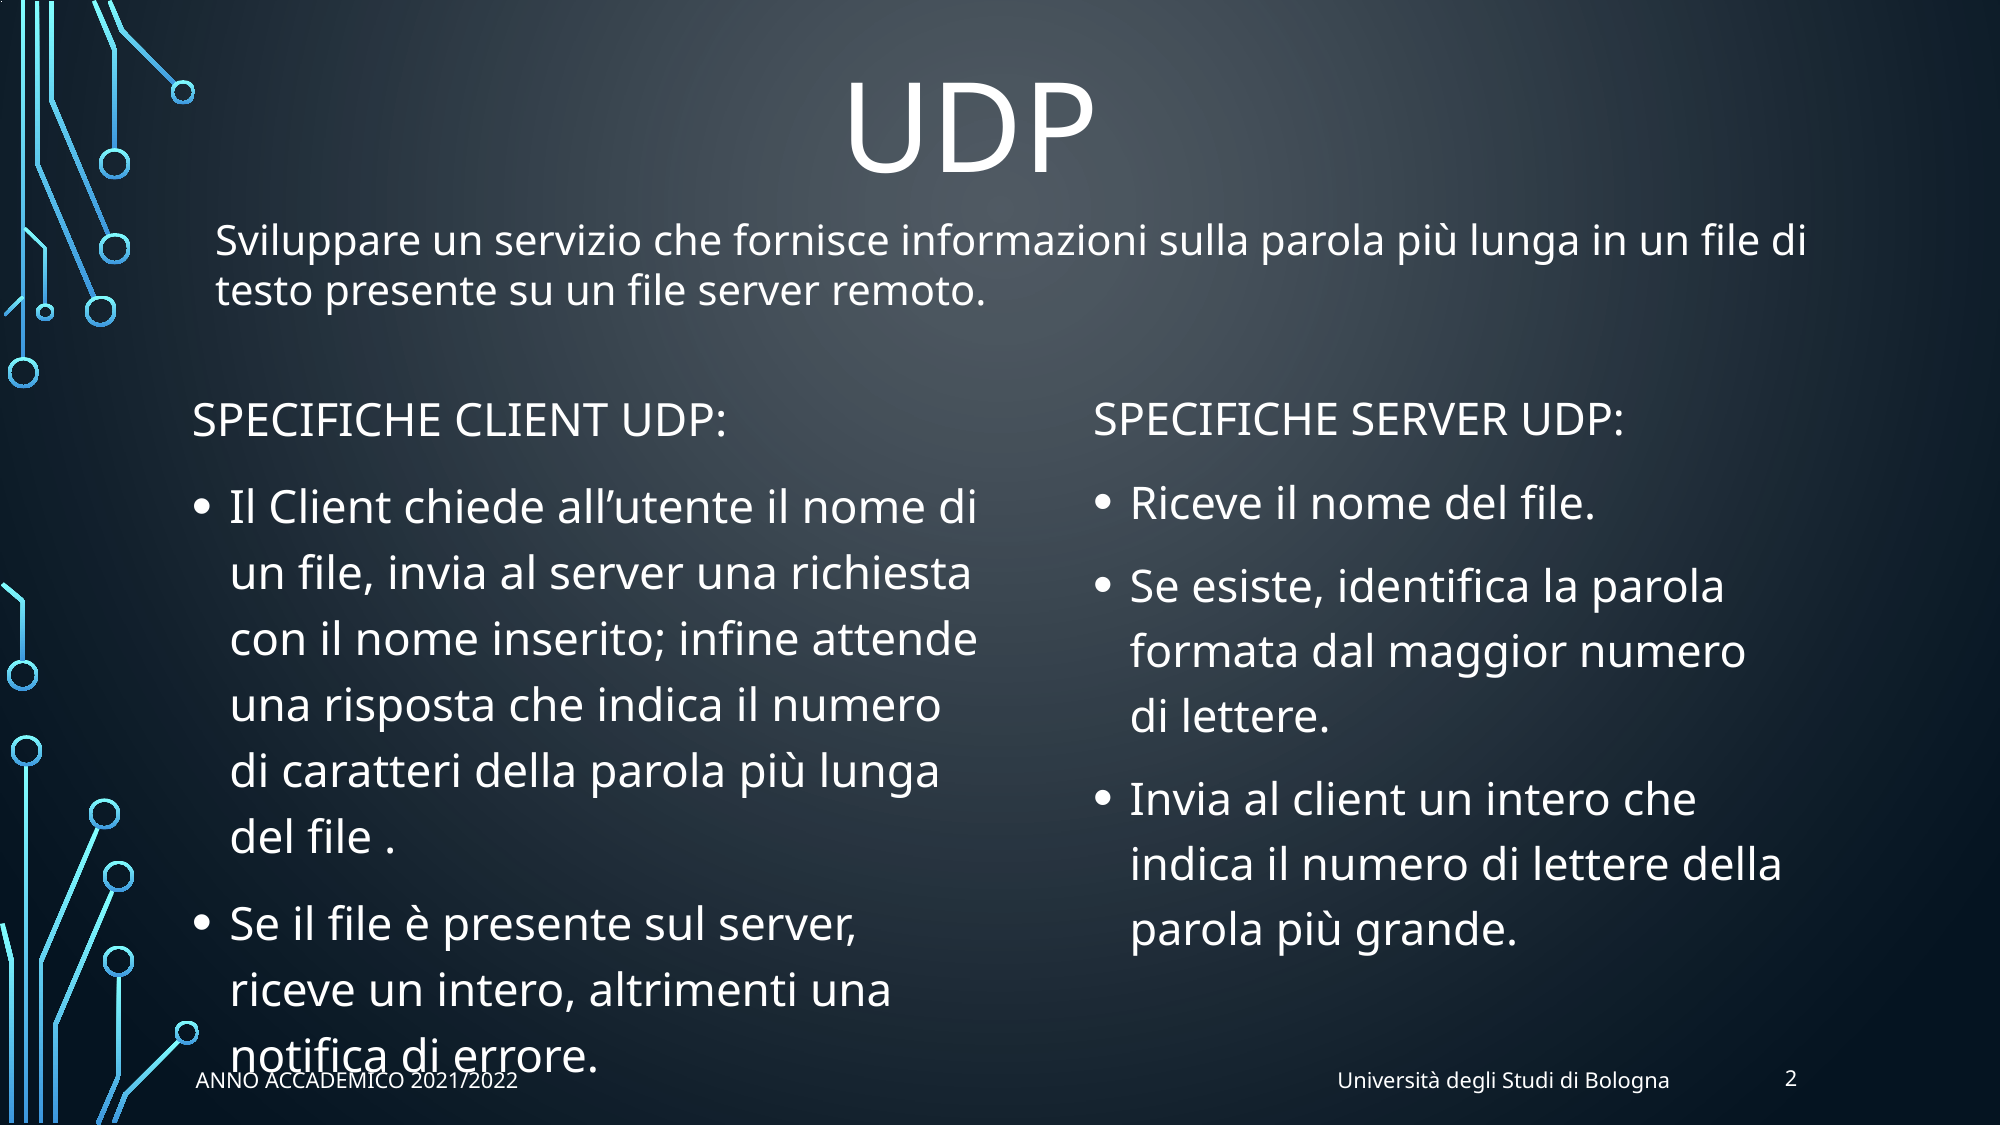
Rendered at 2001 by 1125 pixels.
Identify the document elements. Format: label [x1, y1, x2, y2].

picture [201, 0, 2000, 1125]
text_box [0, 0, 201, 1125]
